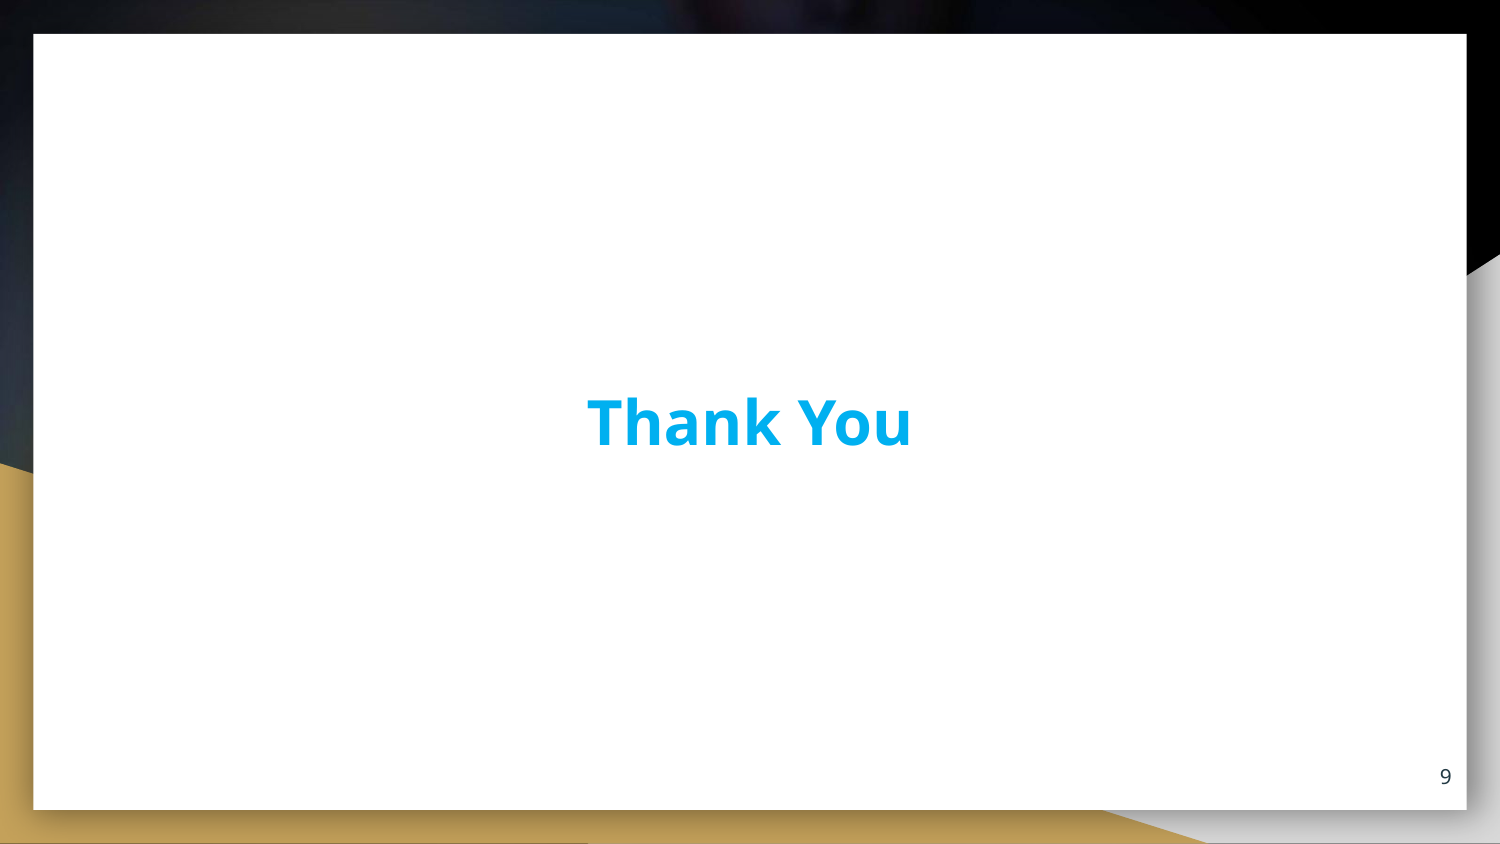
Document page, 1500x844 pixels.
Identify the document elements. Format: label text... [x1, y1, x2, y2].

picture [0, 0, 1500, 473]
title Thank You [557, 367, 943, 476]
slide_number 9 [1376, 745, 1467, 810]
